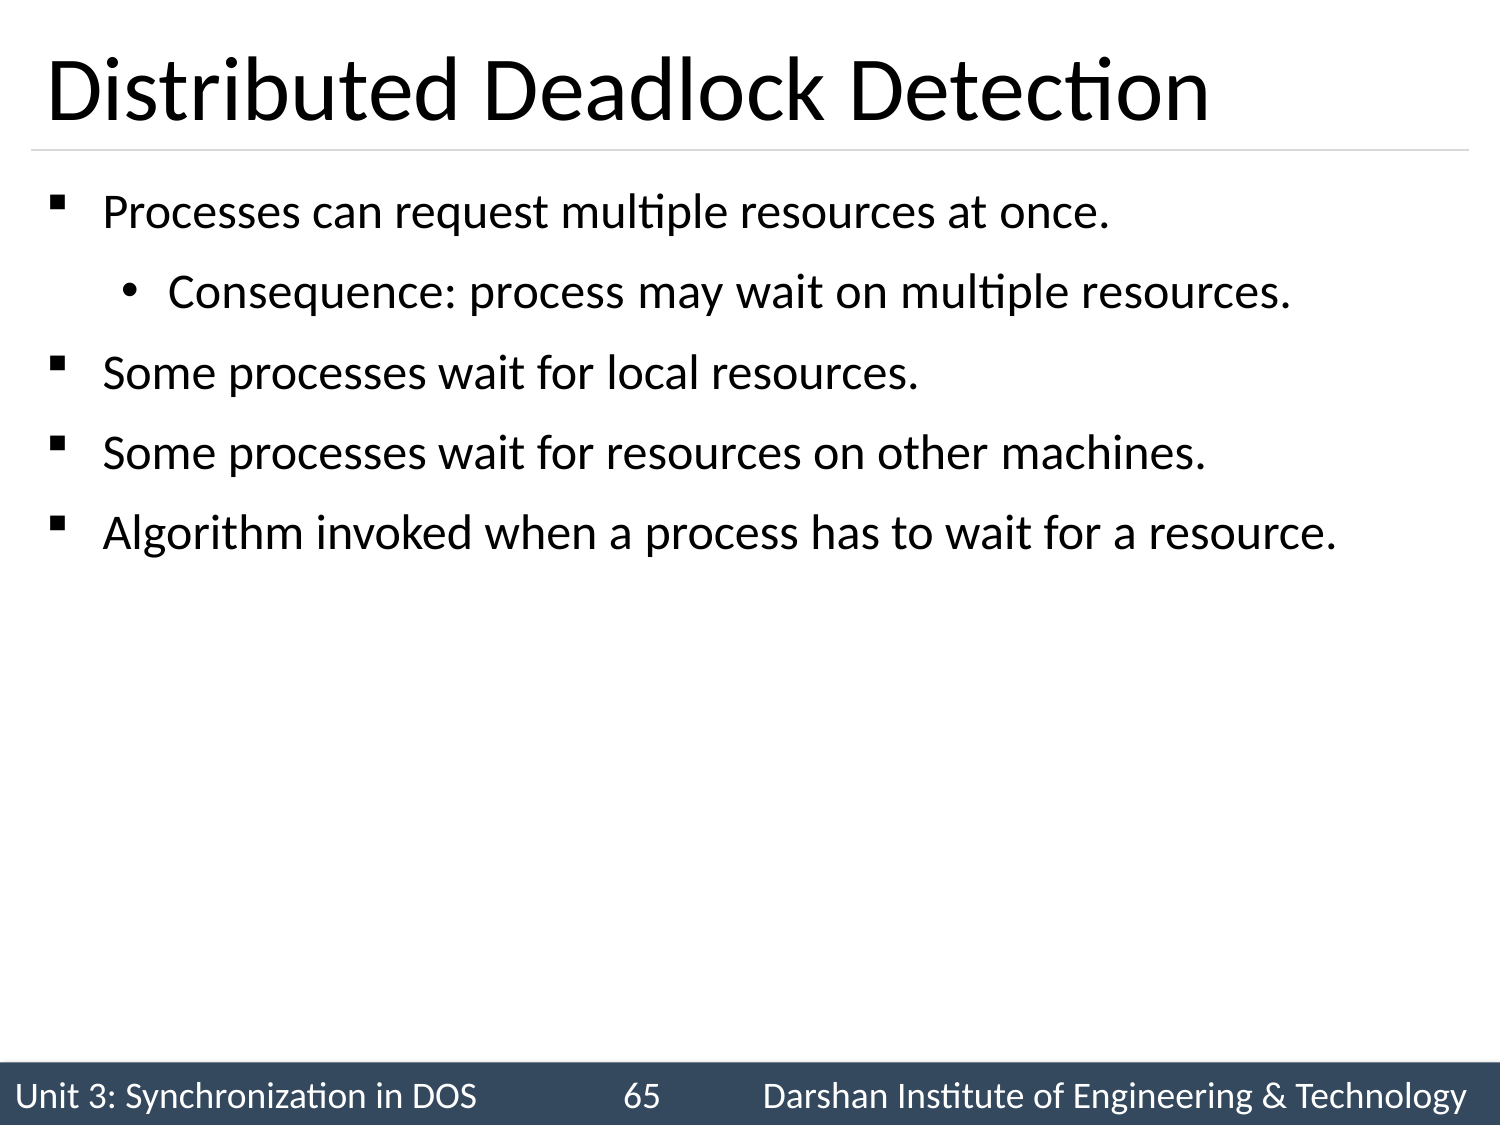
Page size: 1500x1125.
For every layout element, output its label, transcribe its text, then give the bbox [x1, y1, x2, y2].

title Distributed Deadlock Detection [31, 17, 1469, 150]
list Processes can request multiple resources at once. Consequence: process may wait on multiple resources. Some processes wait for local resources. Some processes wait for resources on other machines. Algorithm invoked when a process has to wait for a resource. [31, 162, 1469, 1038]
